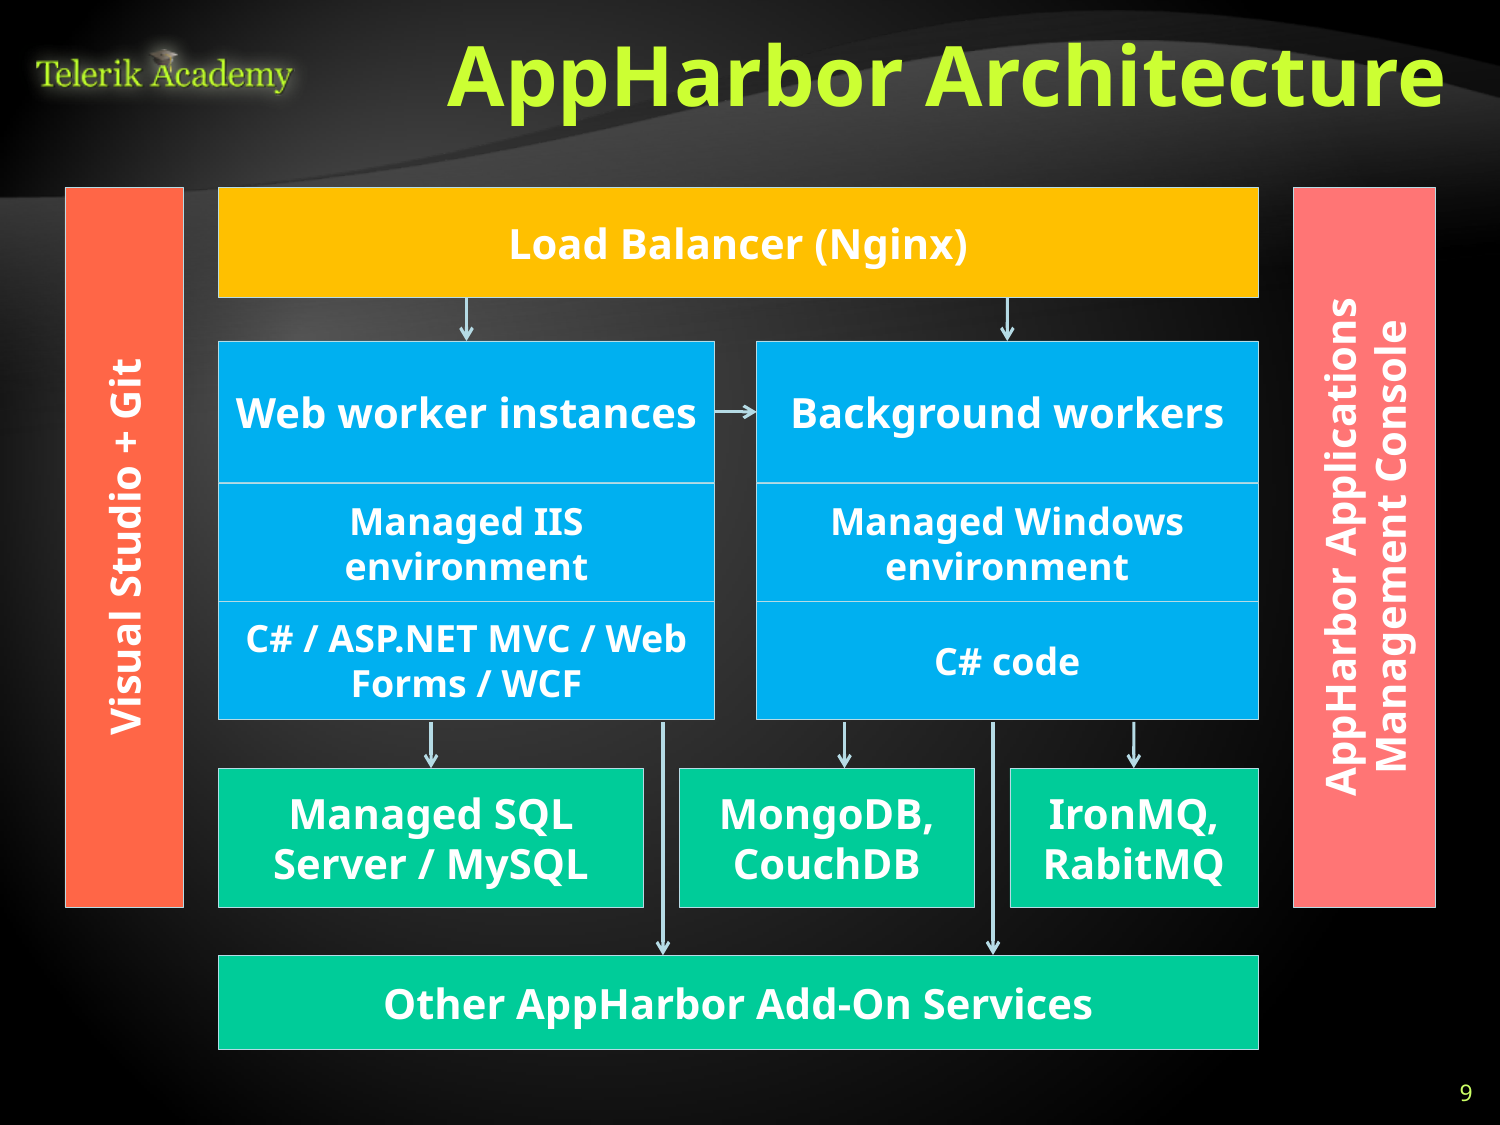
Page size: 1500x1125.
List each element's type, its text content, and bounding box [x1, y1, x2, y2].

slide_number 9 [1412, 1074, 1488, 1113]
title AppHarbor Architecture [300, 12, 1463, 150]
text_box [64, 187, 1436, 1050]
picture [0, 0, 1500, 1125]
